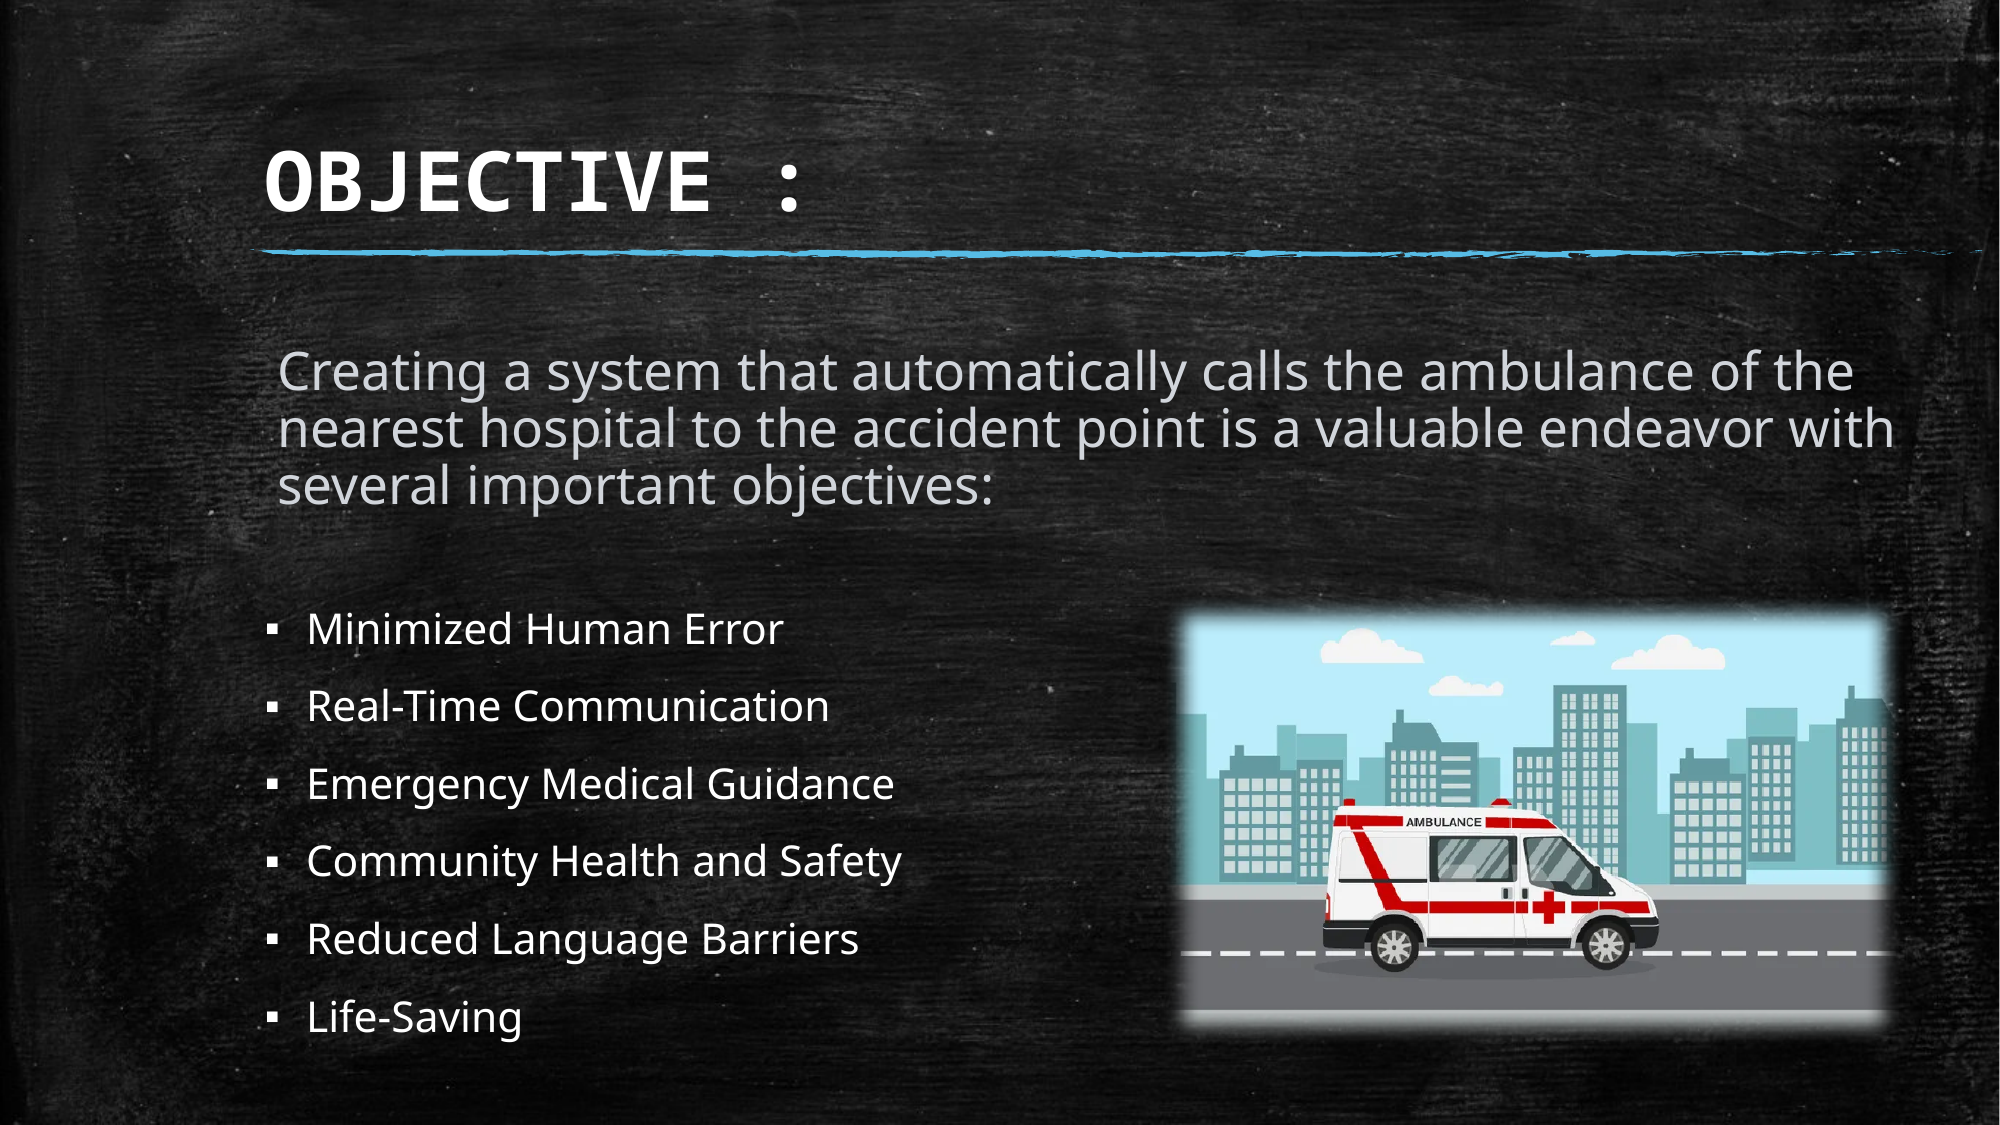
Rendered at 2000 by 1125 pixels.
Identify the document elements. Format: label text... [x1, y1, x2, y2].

list Minimized Human Error Real-Time Communication Emergency Medical Guidance Community Health and Safety Reduced Language Barriers Life-Saving [249, 600, 1100, 1050]
title OBJECTIVE : [249, 70, 1750, 238]
list Creating a system that automatically calls the ambulance of the nearest hospital to the accident point is a valuable endeavor with several important objectives: [262, 337, 1975, 525]
picture [1162, 594, 1904, 1045]
